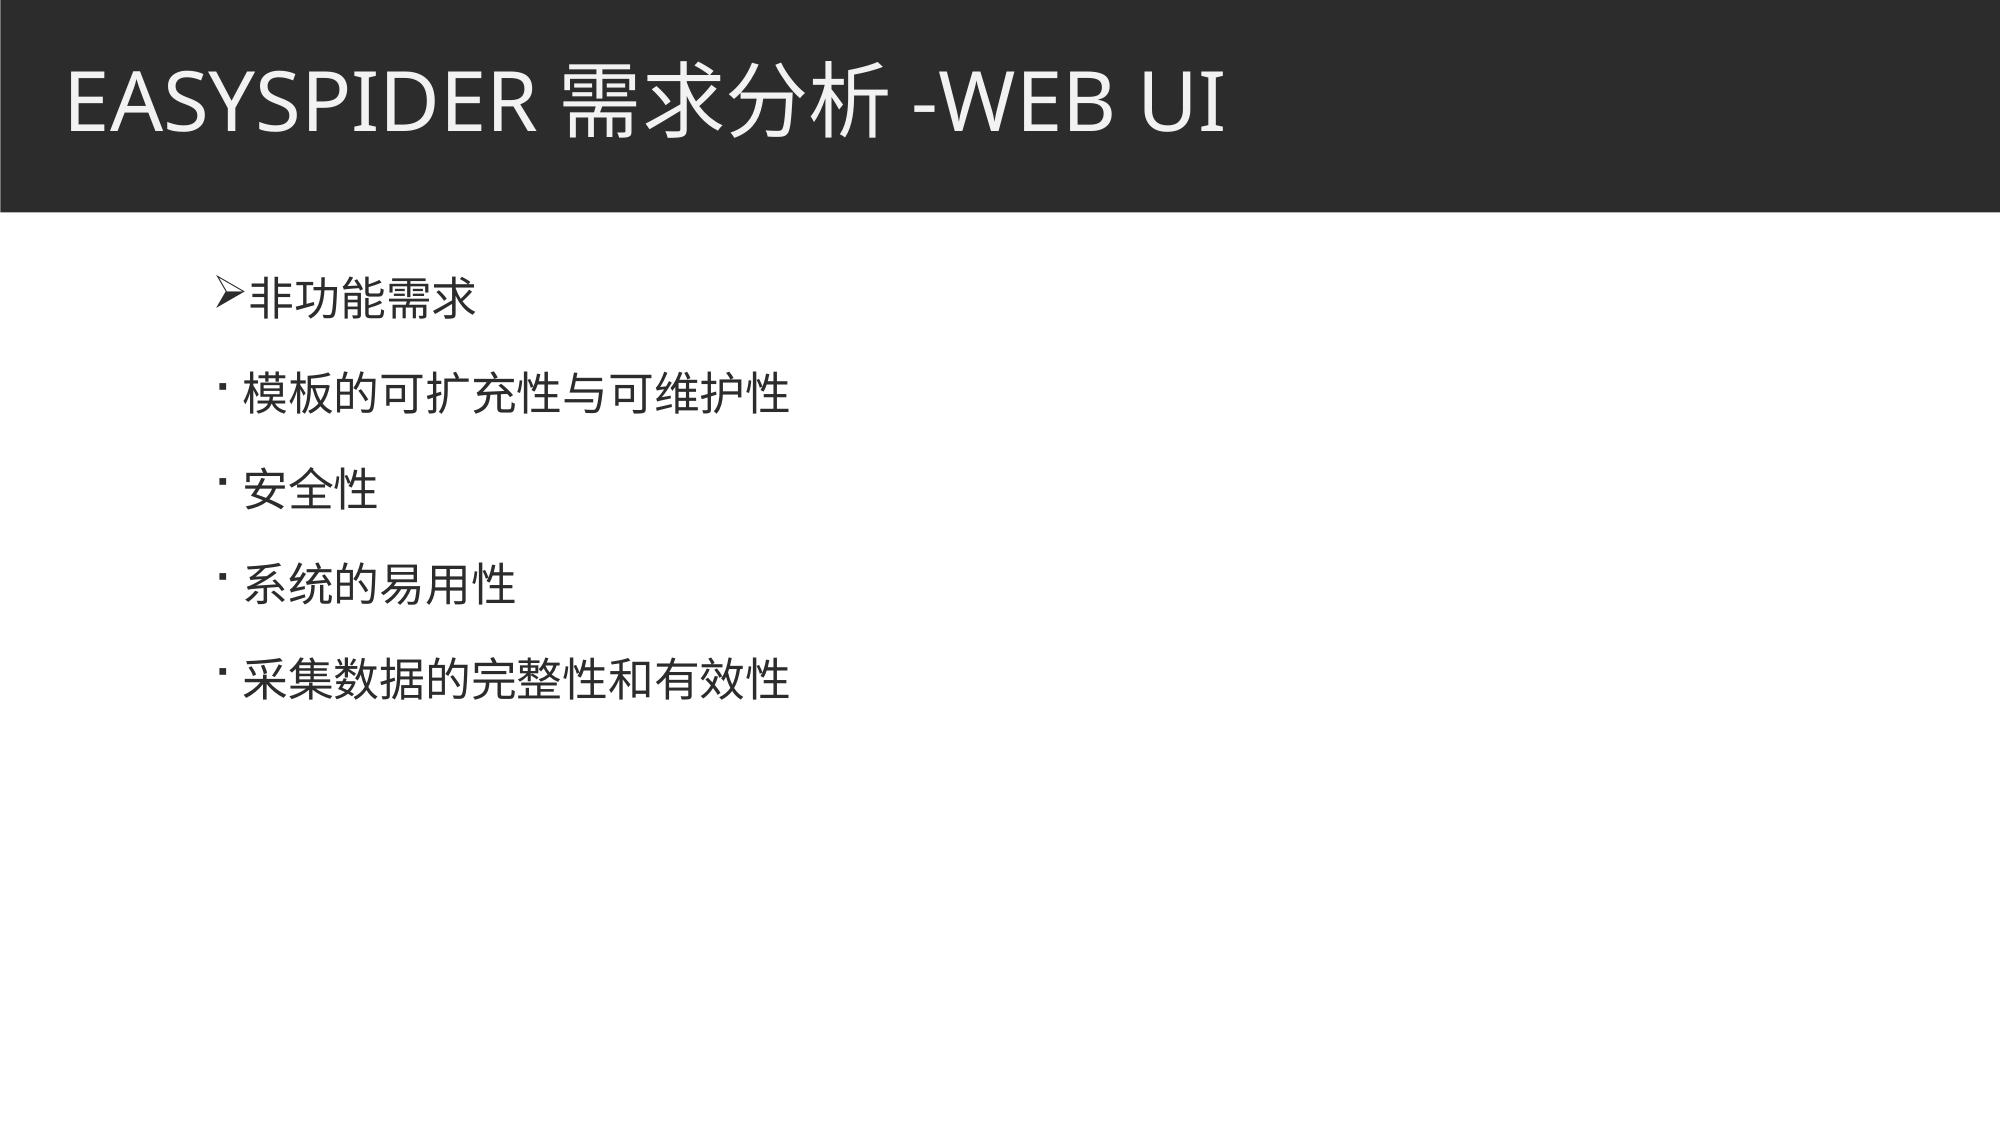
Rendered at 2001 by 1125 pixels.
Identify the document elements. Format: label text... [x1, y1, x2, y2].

title EasySpider需求分析-Web UI [48, 38, 1654, 174]
list 非功能需求 模板的可扩充性与可维护性 安全性 系统的易用性 采集数据的完整性和有效性 [197, 251, 1803, 1021]
